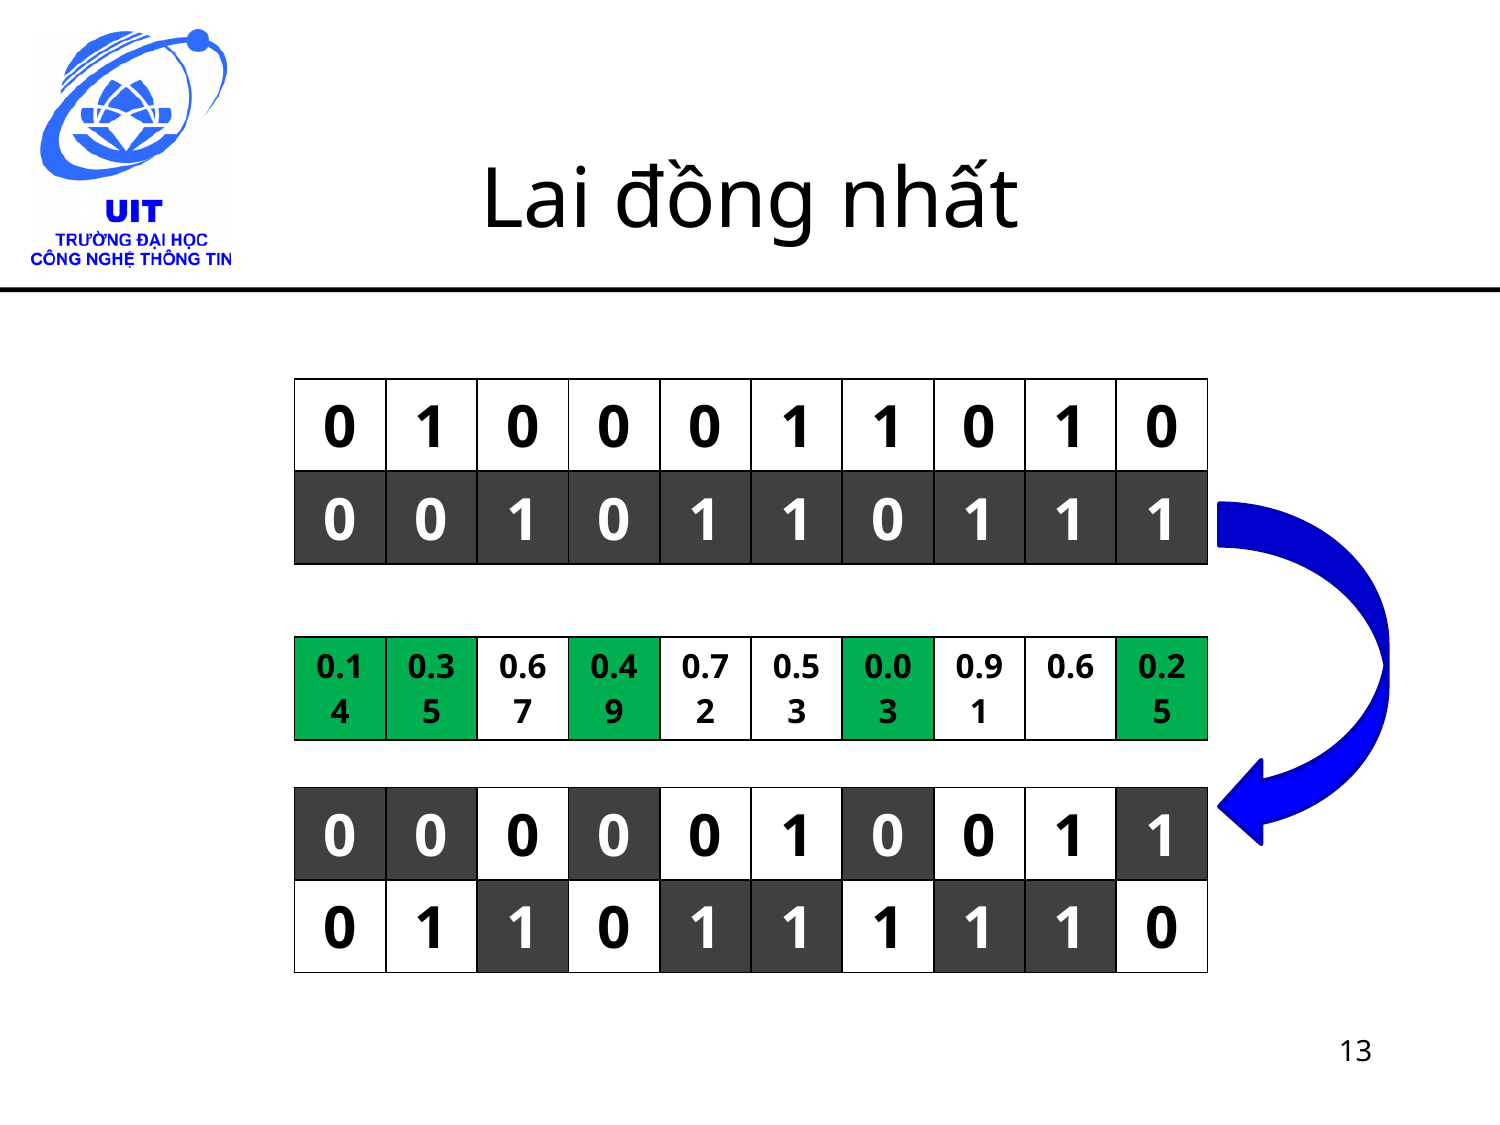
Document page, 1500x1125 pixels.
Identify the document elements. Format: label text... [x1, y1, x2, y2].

table_header 1 [752, 788, 841, 879]
table_cell 1 [661, 881, 750, 972]
table_cell 1 [843, 881, 933, 972]
table_cell 1 [1026, 881, 1115, 972]
table_header 0 [295, 788, 385, 879]
table_header 1 [1117, 788, 1207, 879]
table_header 0 [935, 788, 1024, 879]
table_header 0.6 [1026, 638, 1115, 739]
table_cell 0 [569, 881, 659, 972]
table_header 0 [569, 788, 659, 879]
table_cell 1 [478, 881, 568, 972]
table_cell 1 [478, 472, 568, 563]
table_header 1 [752, 380, 841, 470]
title Lai đồng nhất [112, 99, 1388, 288]
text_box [1222, 506, 1385, 650]
table_cell 0 [387, 472, 476, 563]
table_header 1 [1026, 788, 1115, 879]
table_header 1 [387, 380, 476, 470]
table_cell 1 [935, 472, 1024, 563]
table_header 0 [661, 788, 750, 879]
table_header 0 [478, 380, 568, 470]
table_header 1 [1026, 380, 1115, 470]
table_header 0.67 [478, 638, 568, 739]
table_header 0 [1117, 380, 1207, 470]
table_header 0 [661, 380, 750, 470]
table_header 0 [387, 788, 476, 879]
table_cell 0 [843, 472, 933, 563]
text_box [1217, 501, 1390, 846]
table_header 0.35 [387, 638, 476, 739]
table_header 0 [569, 380, 659, 470]
table_header 0.49 [569, 638, 659, 739]
table_cell 0 [295, 881, 385, 972]
table_cell 1 [387, 881, 476, 972]
table_cell 1 [935, 881, 1024, 972]
table_header 0 [843, 788, 933, 879]
table_cell 0 [569, 472, 659, 563]
table_header 0.14 [295, 638, 385, 739]
slide_number 13 [1074, 1024, 1388, 1101]
table_header 0.25 [1117, 638, 1207, 739]
table_cell 1 [661, 472, 750, 563]
table_header 0.53 [752, 638, 841, 739]
table_header 0.72 [661, 638, 750, 739]
table_cell 1 [1026, 472, 1115, 563]
table_cell 1 [752, 472, 841, 563]
picture [31, 29, 231, 268]
table_header 0.03 [843, 638, 933, 739]
table_cell 1 [1117, 472, 1207, 563]
table_header 1 [843, 380, 933, 470]
table_cell 1 [752, 881, 841, 972]
table_header 0.91 [935, 638, 1024, 739]
table_header 0 [478, 788, 568, 879]
table_header 0 [935, 380, 1024, 470]
table_header 0 [295, 380, 385, 470]
table_cell 0 [1117, 881, 1207, 972]
table_cell 0 [295, 472, 385, 563]
